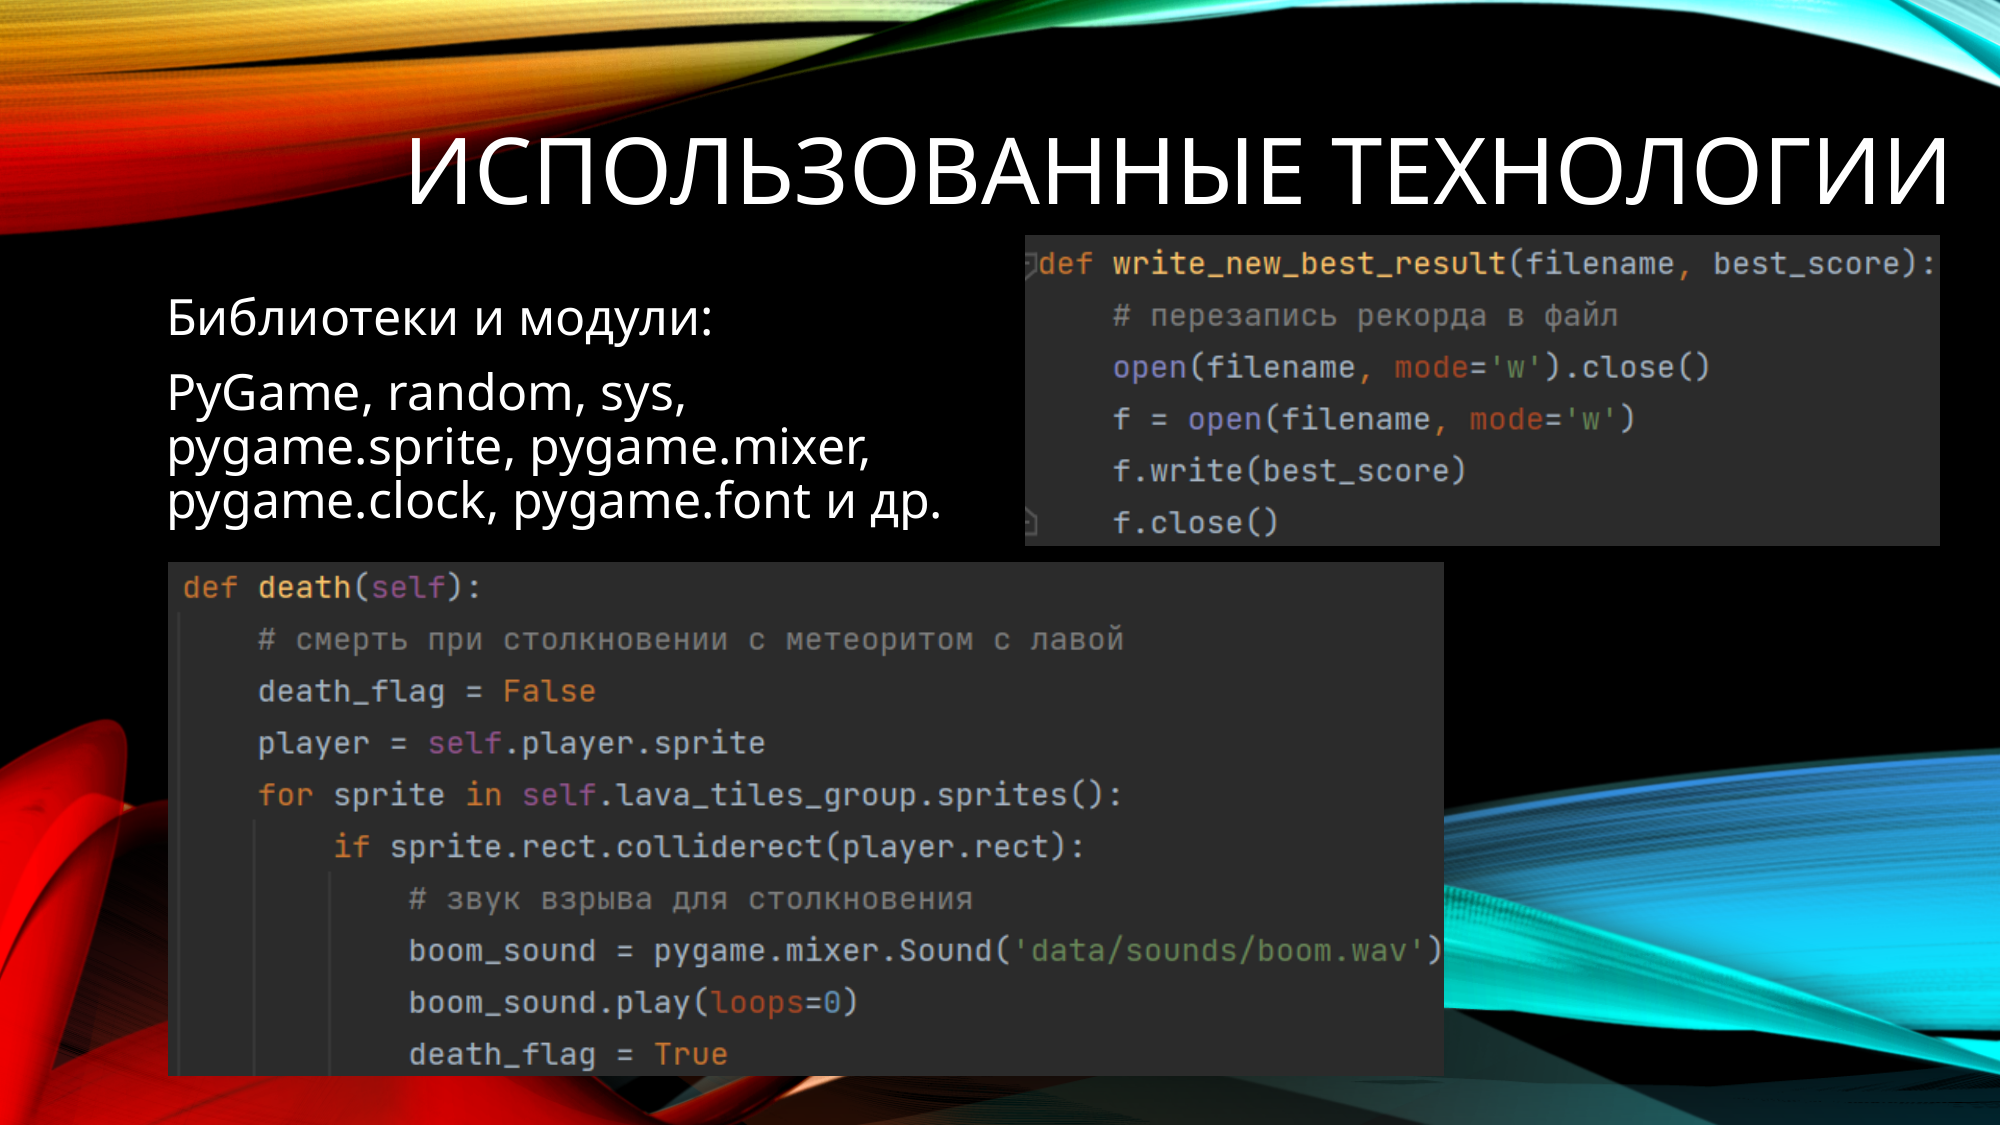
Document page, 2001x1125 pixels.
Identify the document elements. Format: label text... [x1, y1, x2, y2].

title Использованные технологии [222, 50, 1969, 232]
subtitle Библиотеки и модули: PyGame, random, sys, pygame.sprite, pygame.mixer, pygame.clock, pygame.font и др. [150, 284, 1065, 580]
picture [0, 562, 2000, 1125]
picture [0, 0, 2000, 546]
